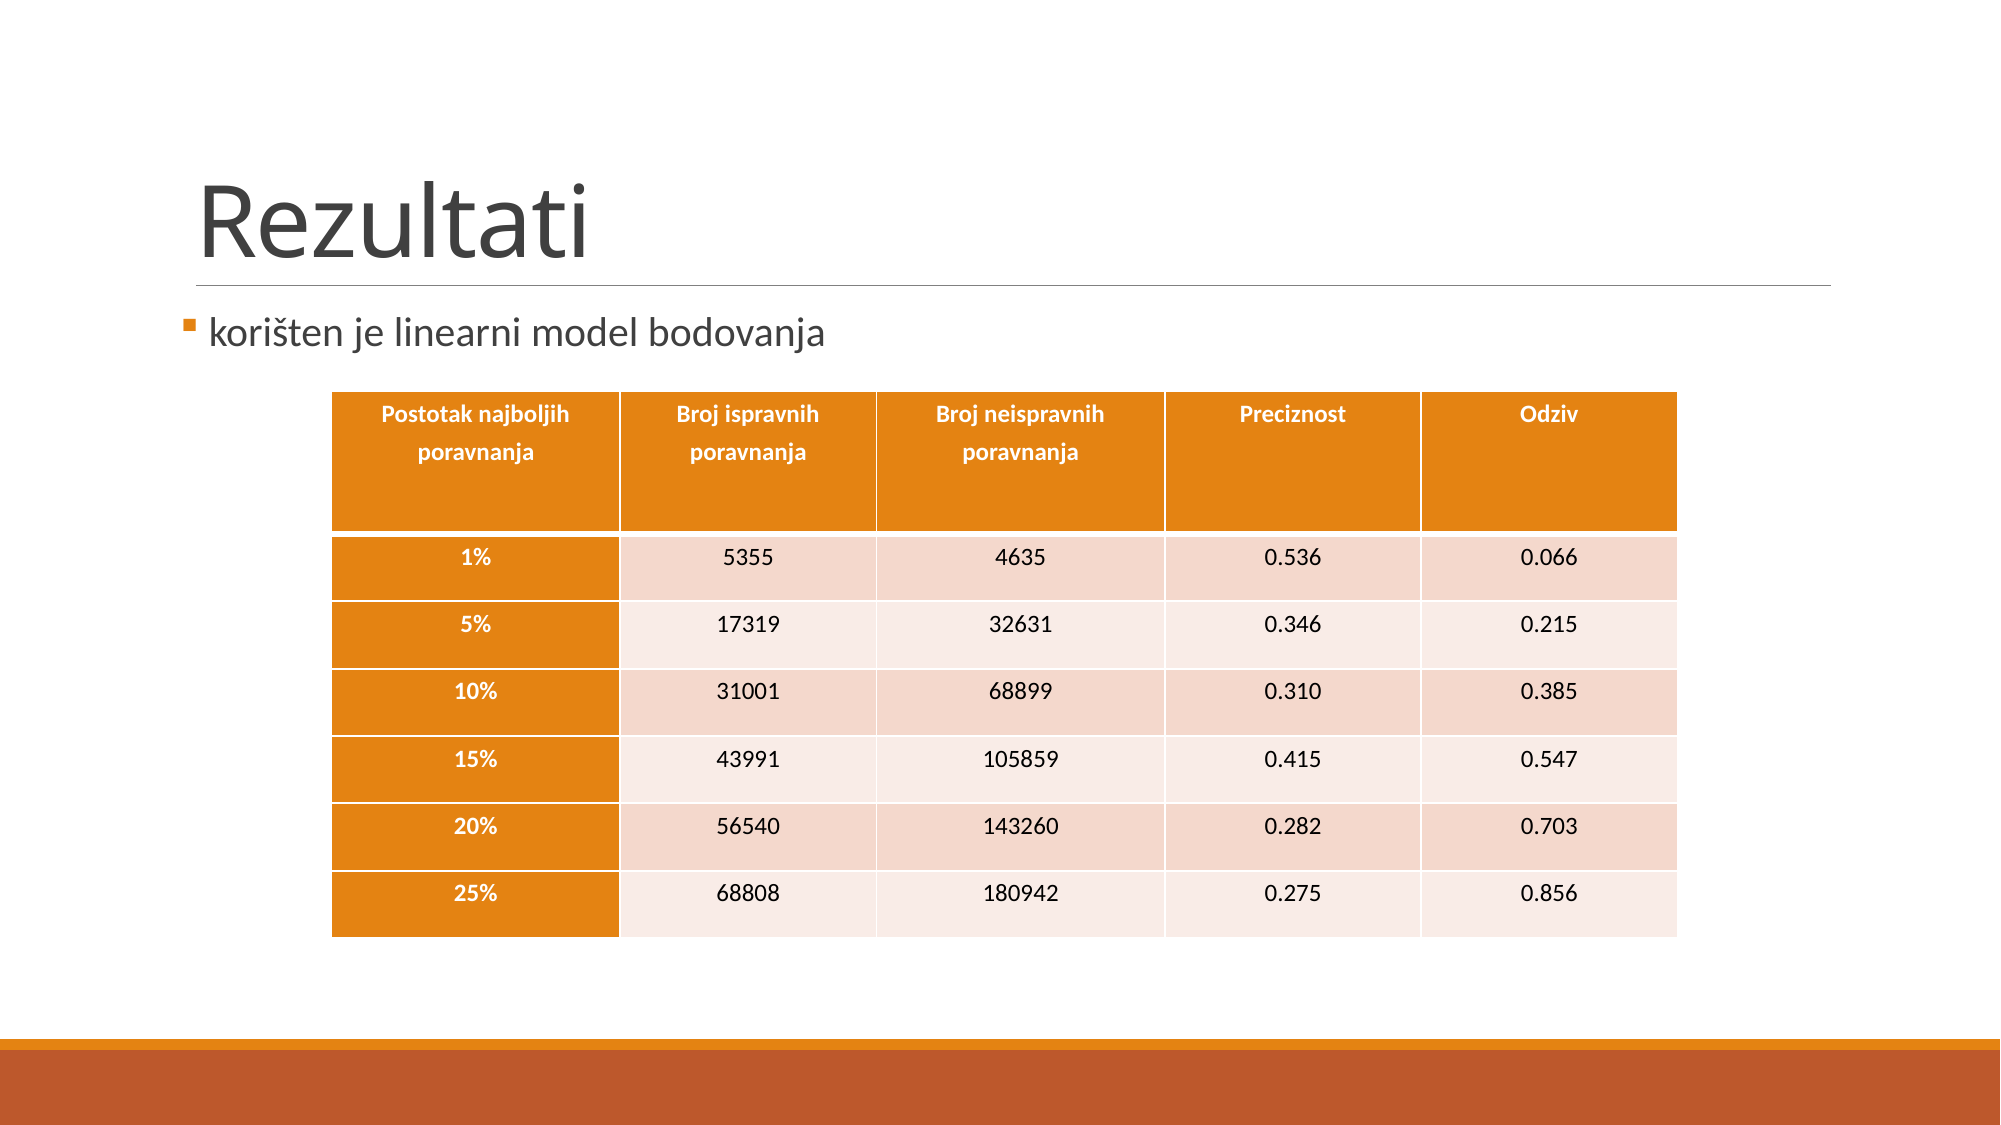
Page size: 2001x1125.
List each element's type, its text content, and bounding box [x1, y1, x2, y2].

table_header Broj neispravnih poravnanja [877, 392, 1164, 531]
table_cell 43991 [621, 737, 876, 802]
table_cell 0.856 [1422, 872, 1677, 937]
table_cell 0.215 [1422, 602, 1677, 668]
table_cell 1% [332, 537, 619, 600]
table_cell 0.536 [1166, 537, 1420, 600]
table_cell 105859 [877, 737, 1164, 802]
table_cell 56540 [621, 804, 876, 870]
table_cell 68808 [621, 872, 876, 937]
table_cell 15% [332, 737, 619, 802]
table_cell 0.547 [1422, 737, 1677, 802]
table_header Odziv [1422, 392, 1677, 531]
table_cell 0.310 [1166, 670, 1420, 735]
table_cell 0.415 [1166, 737, 1420, 802]
table_header Postotak najboljih poravnanja [332, 392, 619, 531]
table_header Broj ispravnih poravnanja [621, 392, 876, 531]
table_cell 32631 [877, 602, 1164, 668]
table_cell 5355 [621, 537, 876, 600]
table_cell 17319 [621, 602, 876, 668]
table_header Preciznost [1166, 392, 1420, 531]
table_cell 4635 [877, 537, 1164, 600]
table_cell 0.275 [1166, 872, 1420, 937]
table_cell 20% [332, 804, 619, 870]
table_cell 180942 [877, 872, 1164, 937]
table_cell 0.282 [1166, 804, 1420, 870]
title Rezultati [180, 47, 1830, 285]
table_cell 143260 [877, 804, 1164, 870]
table_cell 68899 [877, 670, 1164, 735]
table_cell 10% [332, 670, 619, 735]
table_cell 0.066 [1422, 537, 1677, 600]
table_cell 0.346 [1166, 602, 1420, 668]
table_cell 0.703 [1422, 804, 1677, 870]
table_cell 0.385 [1422, 670, 1677, 735]
table_cell 25% [332, 872, 619, 937]
table_cell 5% [332, 602, 619, 668]
table_cell 31001 [621, 670, 876, 735]
list korišten je linearni model bodovanja [180, 302, 1830, 963]
